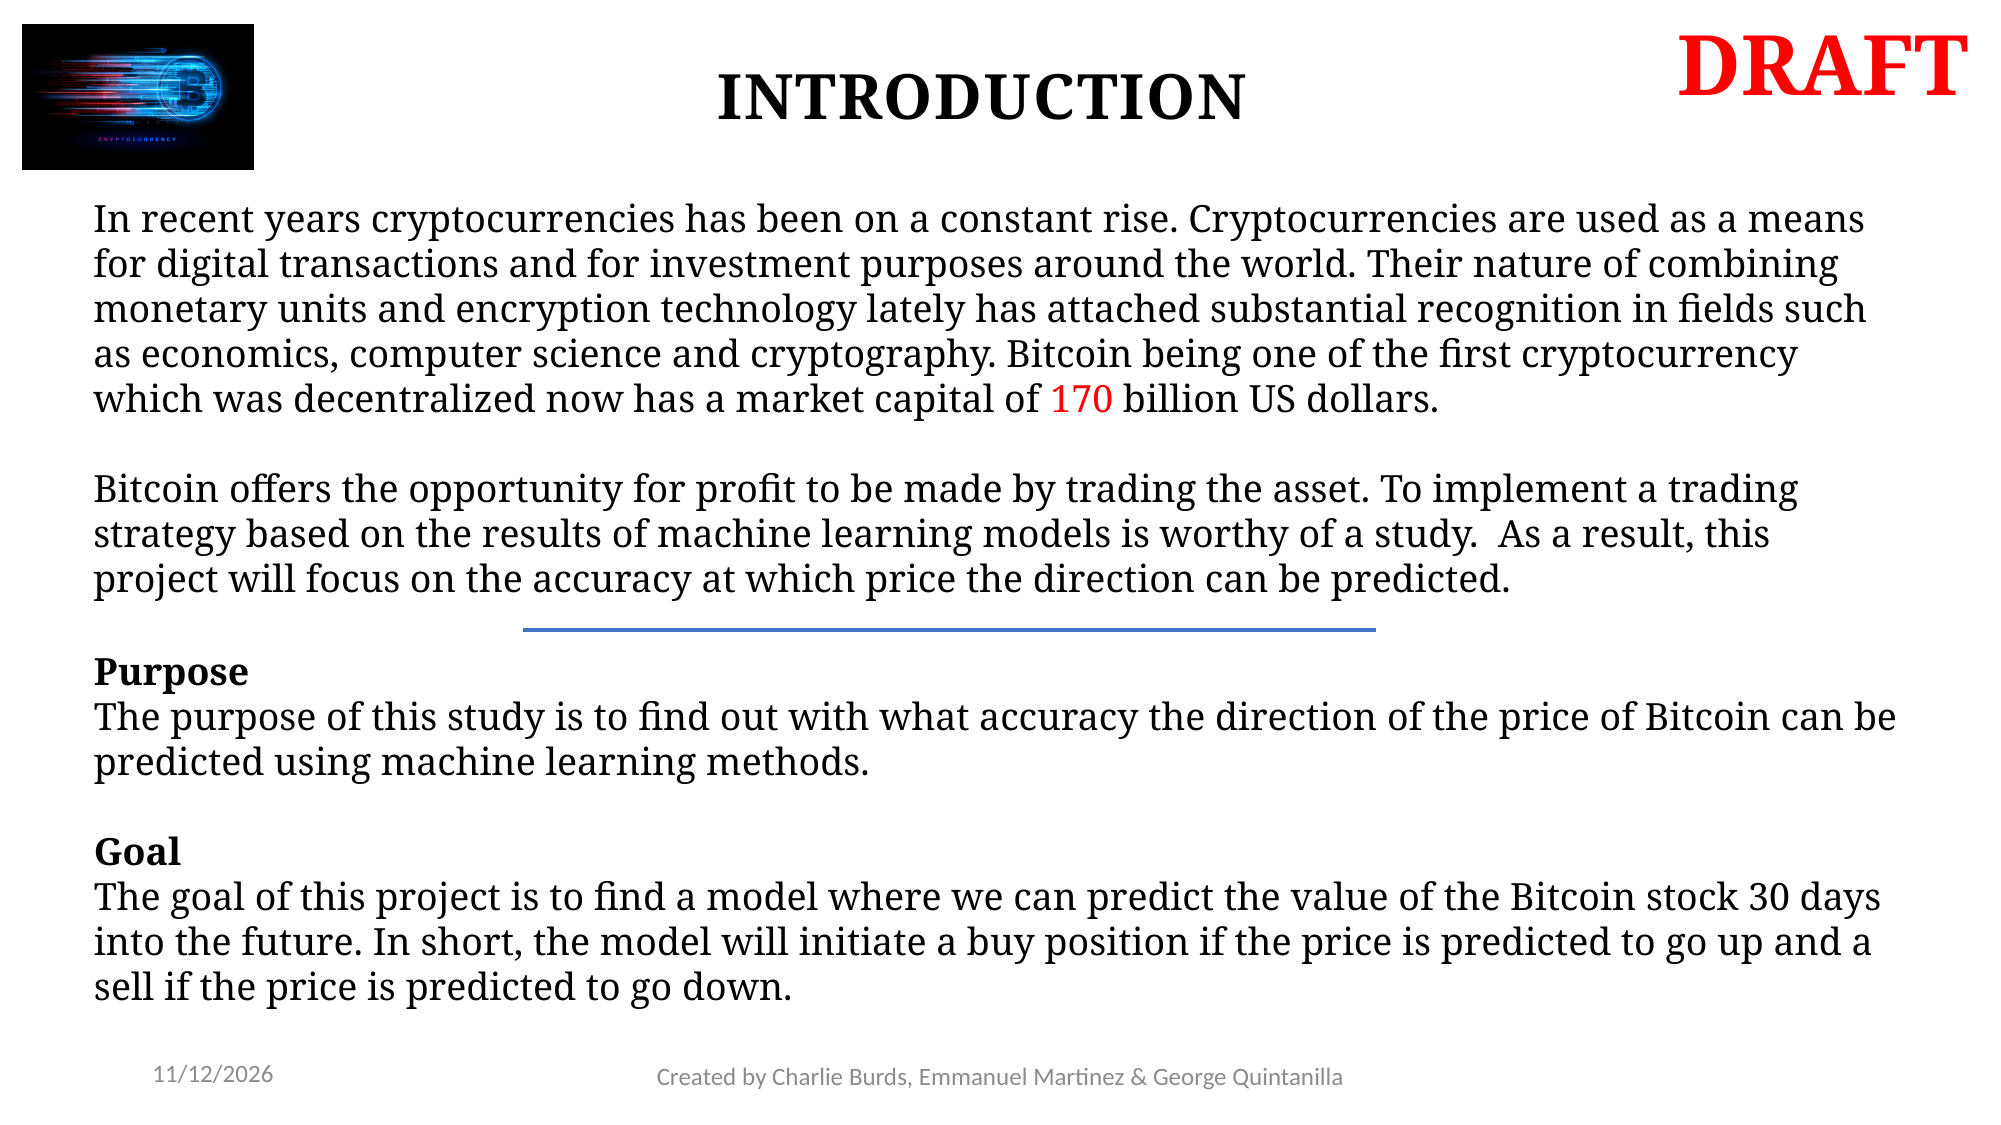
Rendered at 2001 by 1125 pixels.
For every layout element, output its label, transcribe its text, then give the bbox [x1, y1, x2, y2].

text_box DRAFT [1662, 4, 2000, 119]
text_box In recent years cryptocurrencies has been on a constant rise. Cryptocurrencies are used as a means for digital transactions and for investment purposes around the world. Their nature of combining monetary units and encryption technology lately has attached substantial recognition in fields such as economics, computer science and cryptography. Bitcoin being one of the first cryptocurrency which was decentralized now has a market capital of 170 billion US dollars. Bitcoin offers the opportunity for profit to be made by trading the asset. To implement a trading strategy based on the results of machine learning models is worthy of a study. As a result, this project will focus on the accuracy at which price the direction can be predicted. [78, 187, 1921, 608]
picture [22, 24, 254, 170]
text_box Purpose The purpose of this study is to find out with what accuracy the direction of the price of Bitcoin can be predicted using machine learning methods. Goal The goal of this project is to find a model where we can predict the value of the Bitcoin stock 30 days into the future. In short, the model will initiate a buy position if the price is predicted to go up and a sell if the price is predicted to go down. [79, 641, 1921, 1016]
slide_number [137, 1042, 588, 1103]
footer Created by Charlie Burds, Emmanuel Martinez & George Quintanilla [625, 1045, 1376, 1105]
text_box INTRODUCTION [702, 49, 1298, 140]
